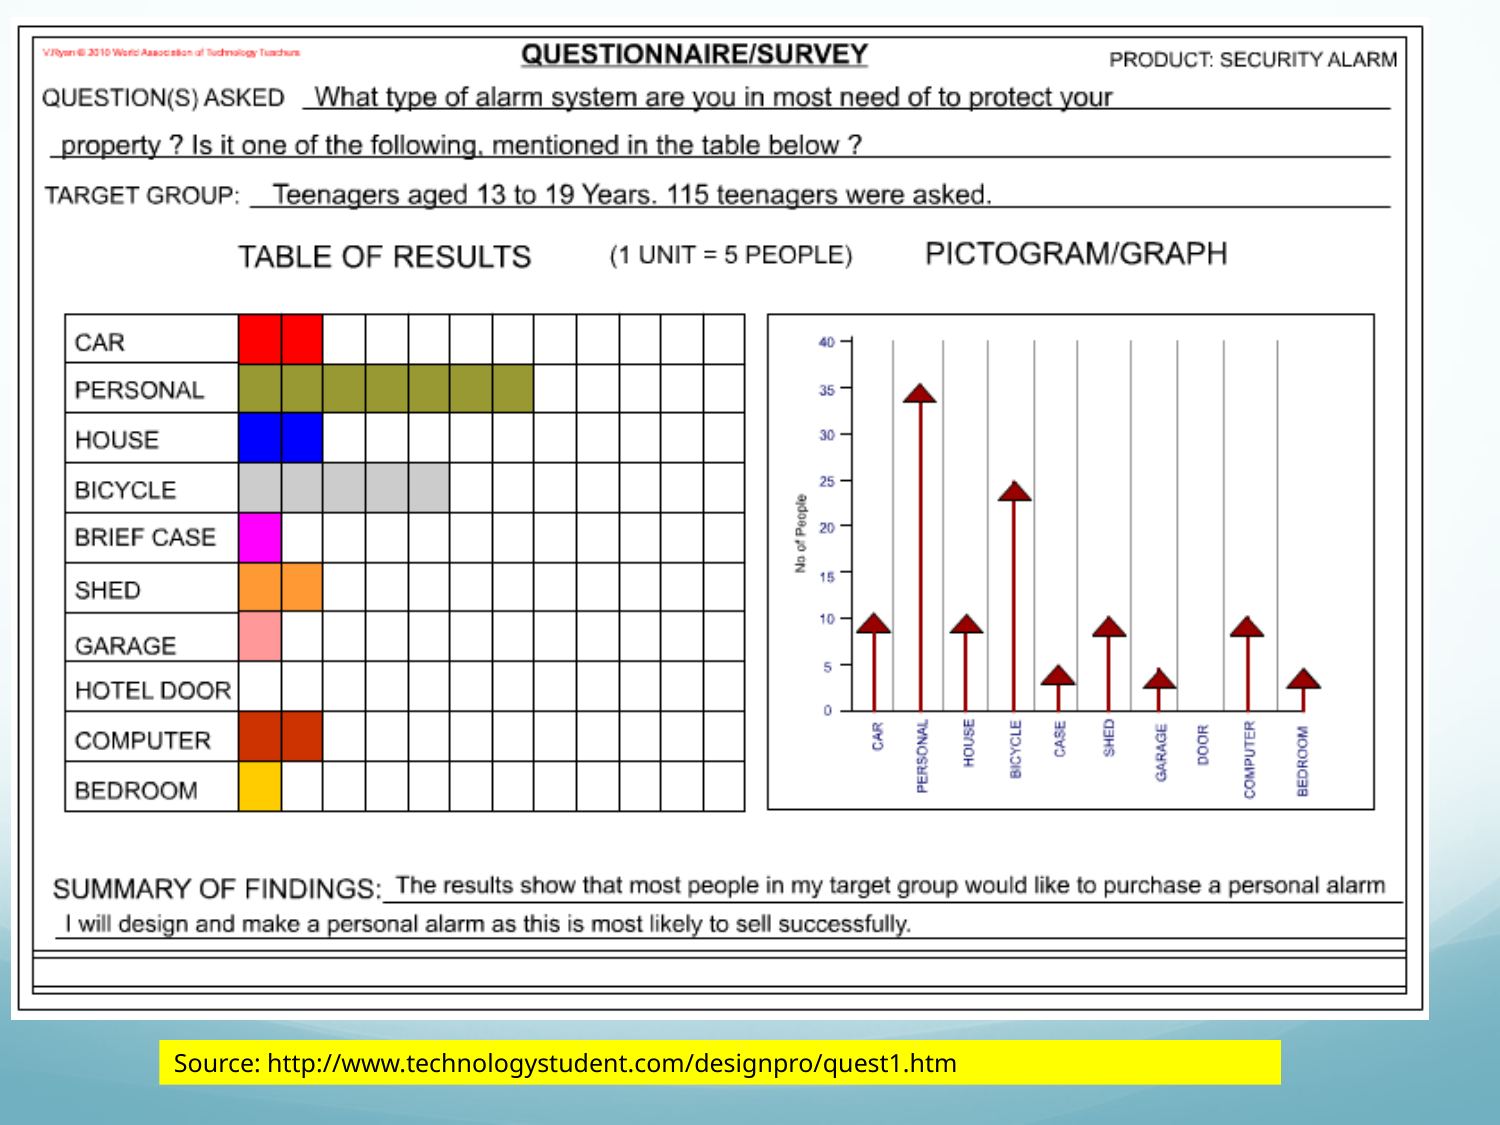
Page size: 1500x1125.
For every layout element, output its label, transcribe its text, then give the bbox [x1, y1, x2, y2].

picture [11, 17, 1429, 1021]
text_box Source: http://www.technologystudent.com/designpro/quest1.htm [159, 1042, 1281, 1085]
